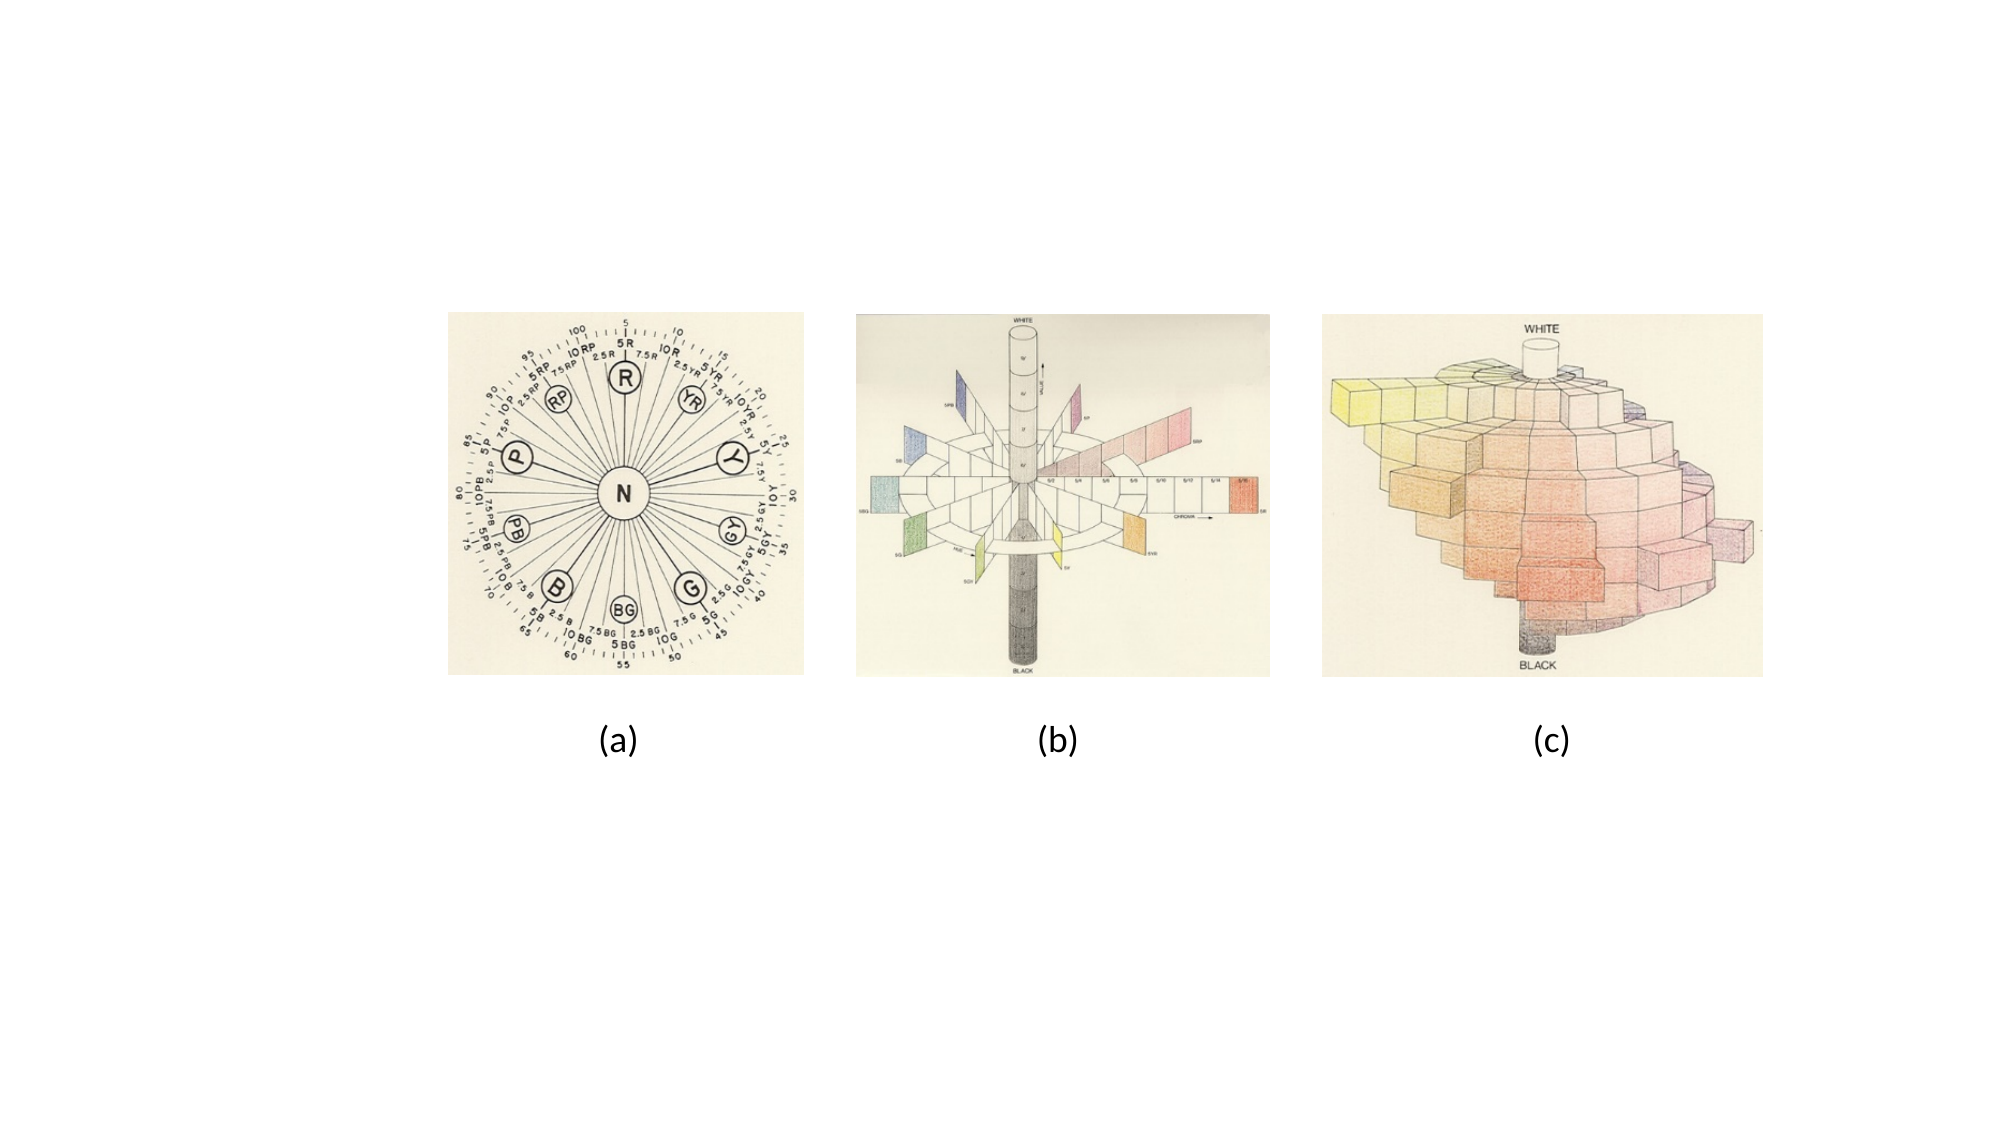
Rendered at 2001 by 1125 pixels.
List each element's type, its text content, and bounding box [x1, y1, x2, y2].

picture [448, 312, 804, 675]
text_box (c) [1518, 707, 1716, 768]
text_box (a) [583, 707, 781, 768]
text_box (b) [1022, 707, 1220, 768]
picture [1322, 314, 1763, 677]
picture [856, 314, 1270, 677]
